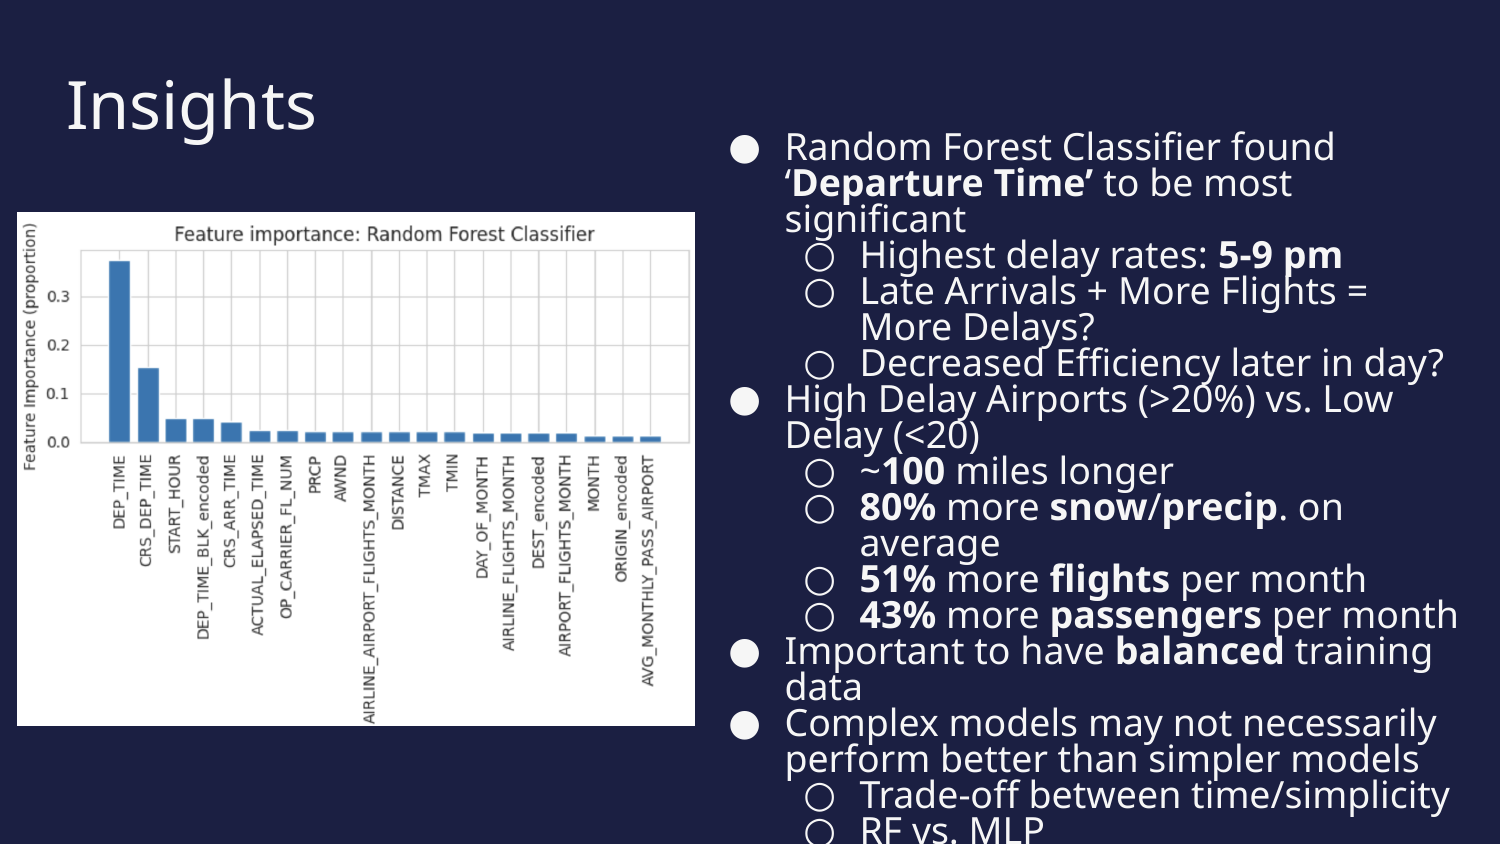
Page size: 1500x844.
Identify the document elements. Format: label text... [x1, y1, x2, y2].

picture [17, 212, 695, 727]
title Insights [51, 48, 1449, 142]
list Random Forest Classifier found ‘Departure Time’ to be most significant Highest delay rates: 5-9 pm Late Arrivals + More Flights = More Delays? Decreased Efficiency later in day? High Delay Airports (>20%) vs. Low Delay (<20) ~100 miles longer 80% more snow/precip. on average 51% more flights per month 43% more passengers per month Important to have balanced training data Complex models may not necessarily perform better than simpler models Trade-off between time/simplicity RF vs. MLP [694, 117, 1479, 750]
